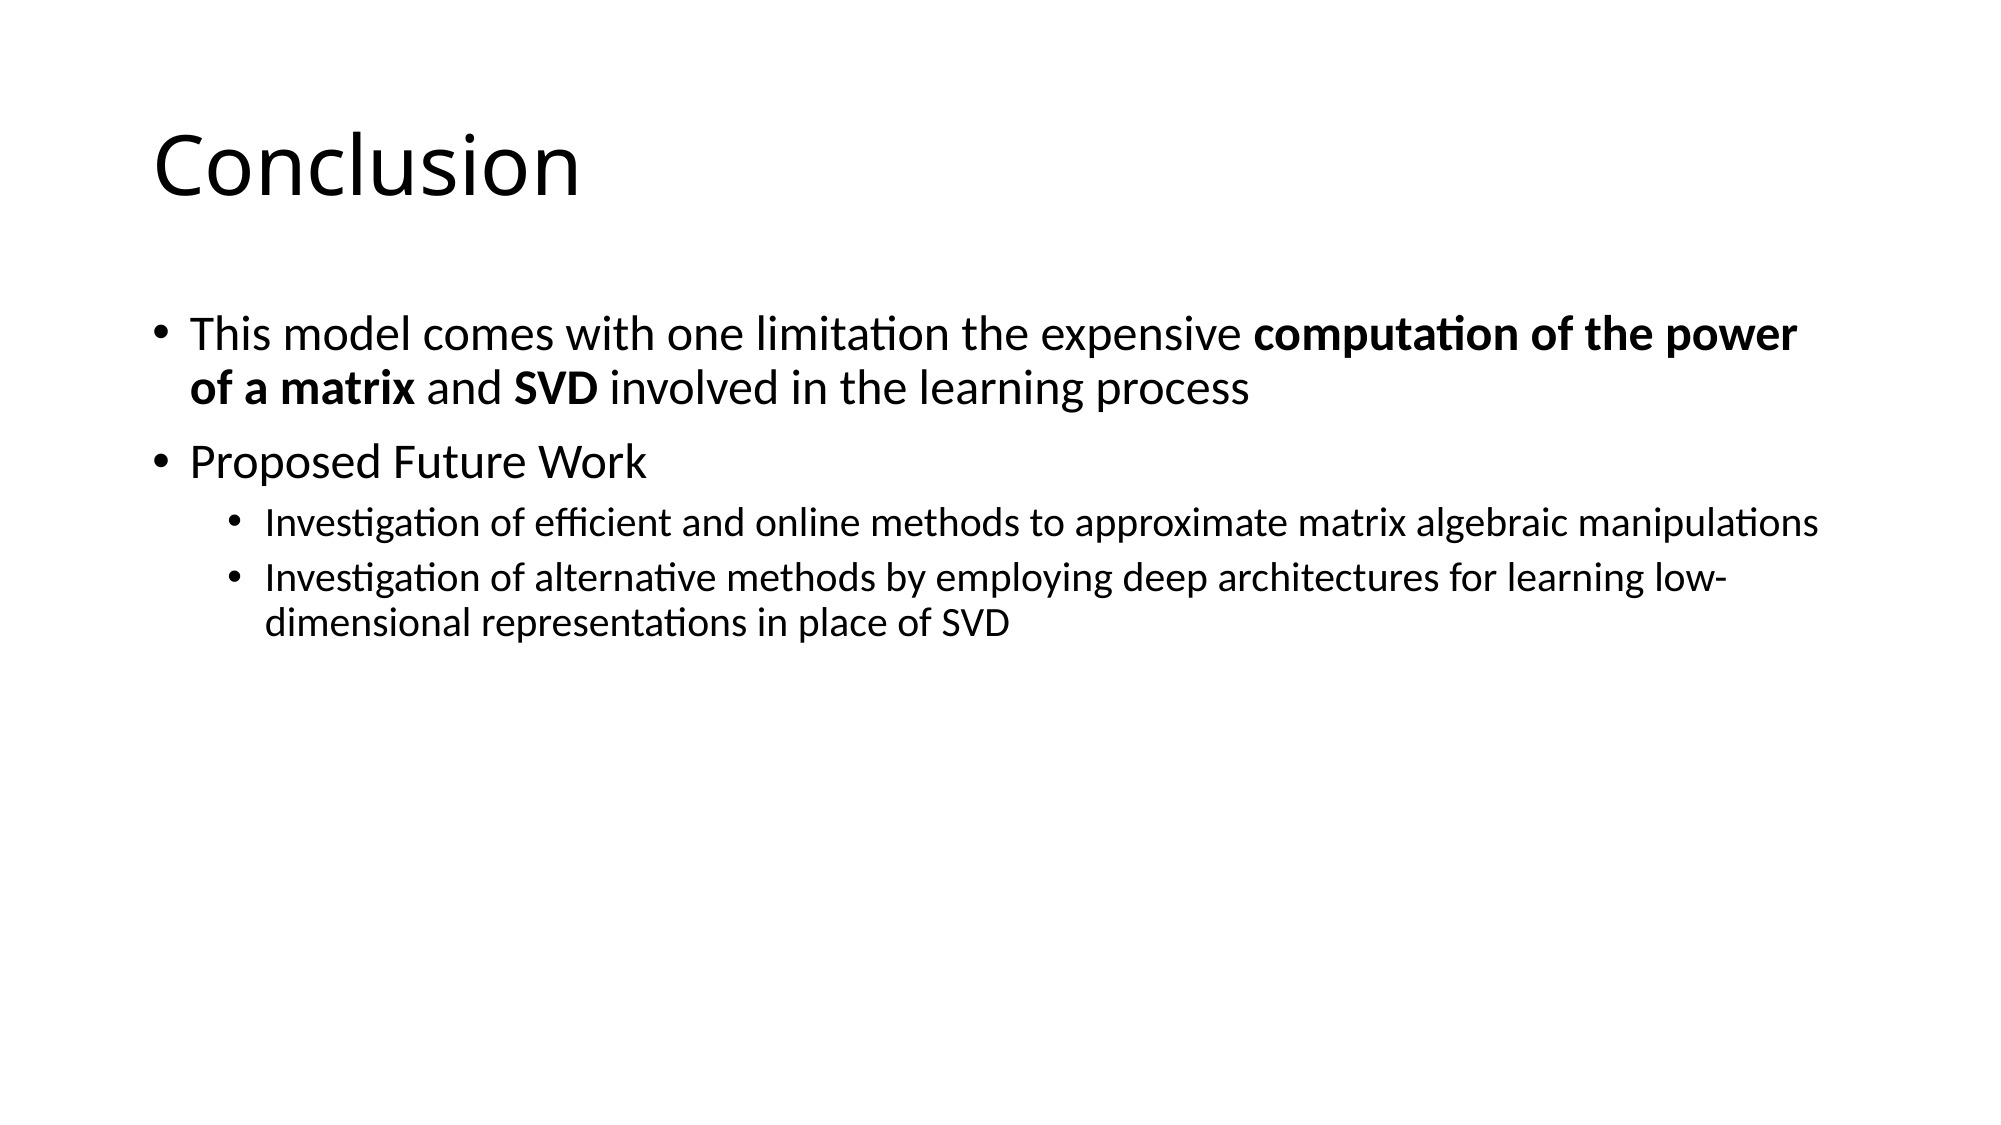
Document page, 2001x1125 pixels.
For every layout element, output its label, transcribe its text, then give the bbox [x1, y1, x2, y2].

title Conclusion [137, 59, 1863, 278]
list This model comes with one limitation the expensive computation of the power of a matrix and SVD involved in the learning process Proposed Future Work Investigation of efficient and online methods to approximate matrix algebraic manipulations Investigation of alternative methods by employing deep architectures for learning low-dimensional representations in place of SVD [137, 299, 1863, 1014]
